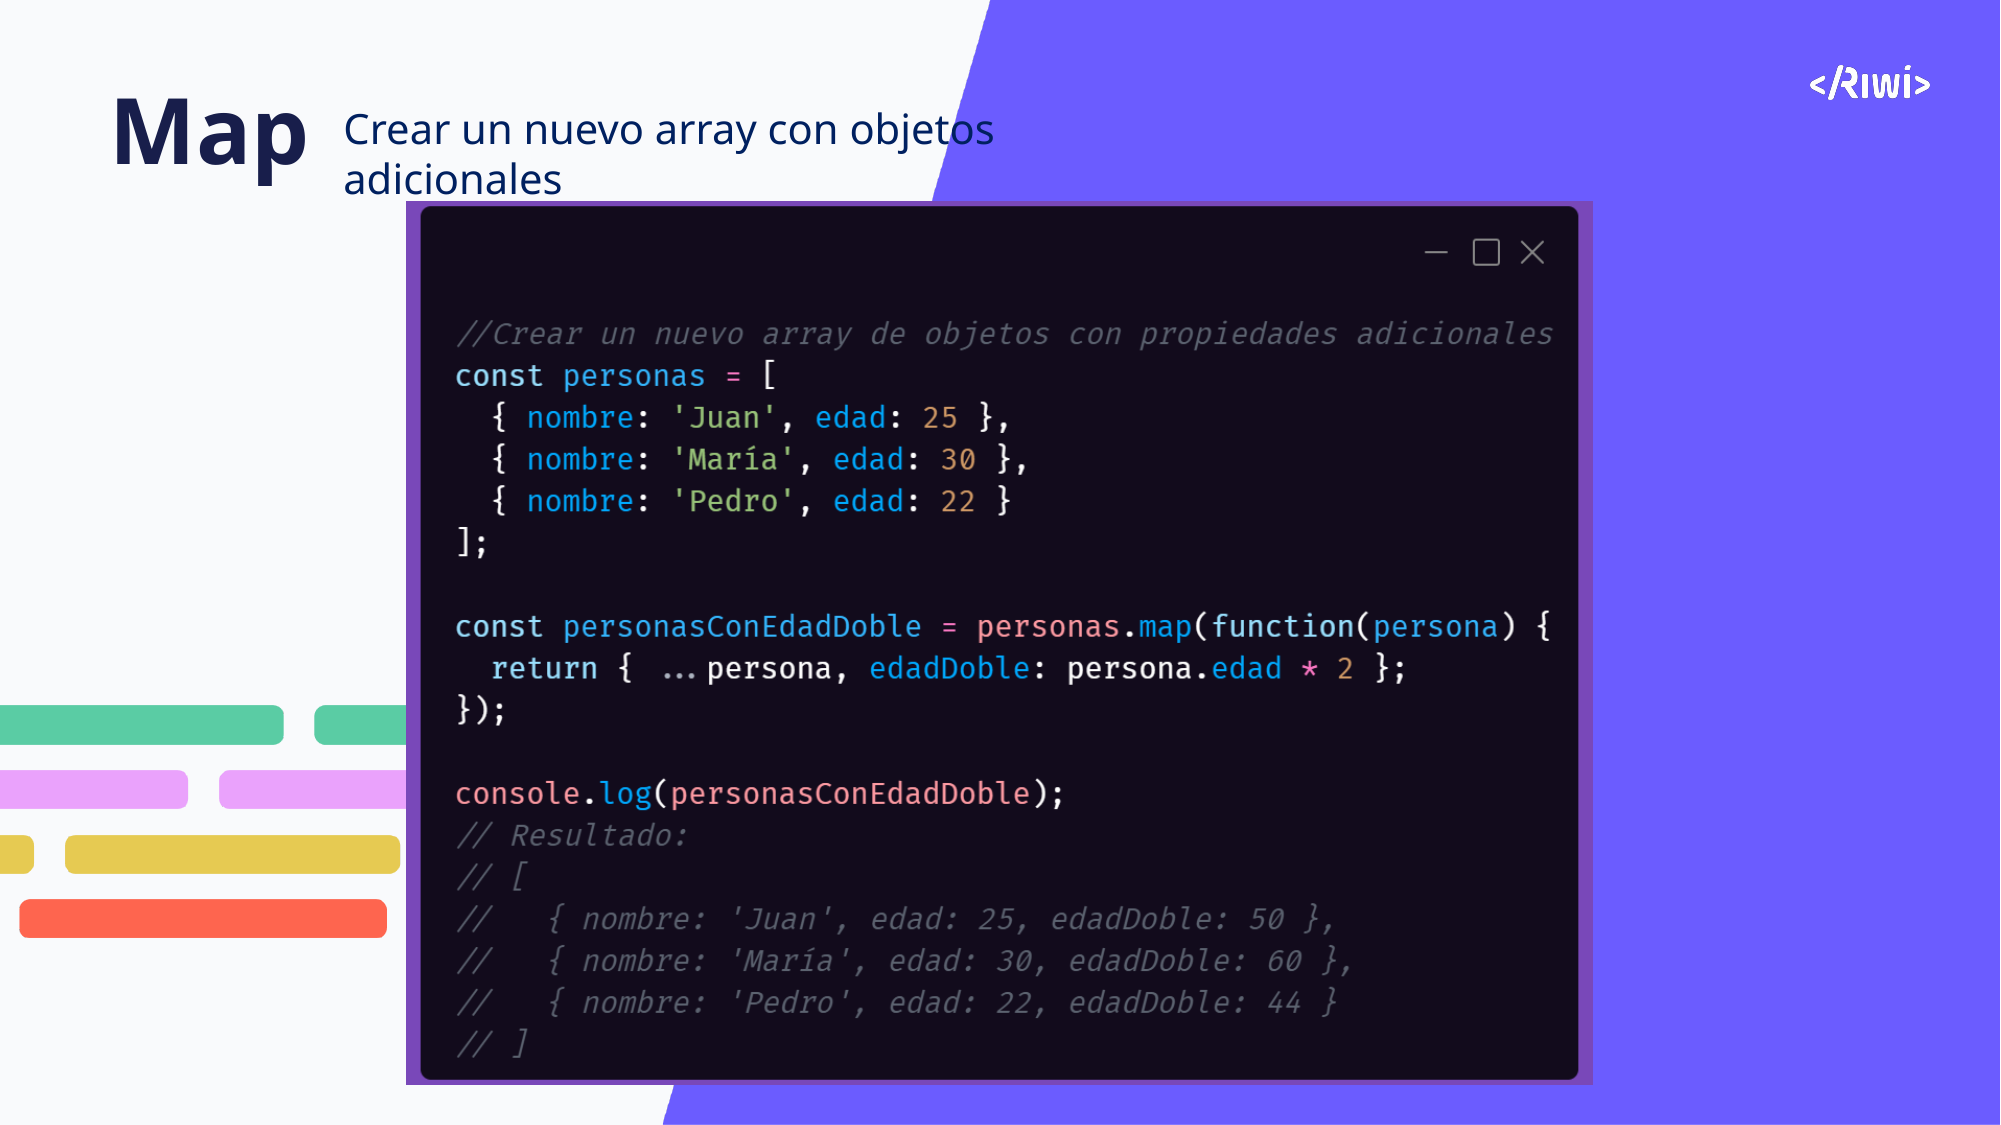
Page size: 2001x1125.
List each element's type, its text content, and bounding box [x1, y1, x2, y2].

picture [0, 0, 2000, 1125]
text_box Crear un nuevo array con objetos adicionales [328, 95, 657, 211]
text_box Map [94, 65, 657, 190]
